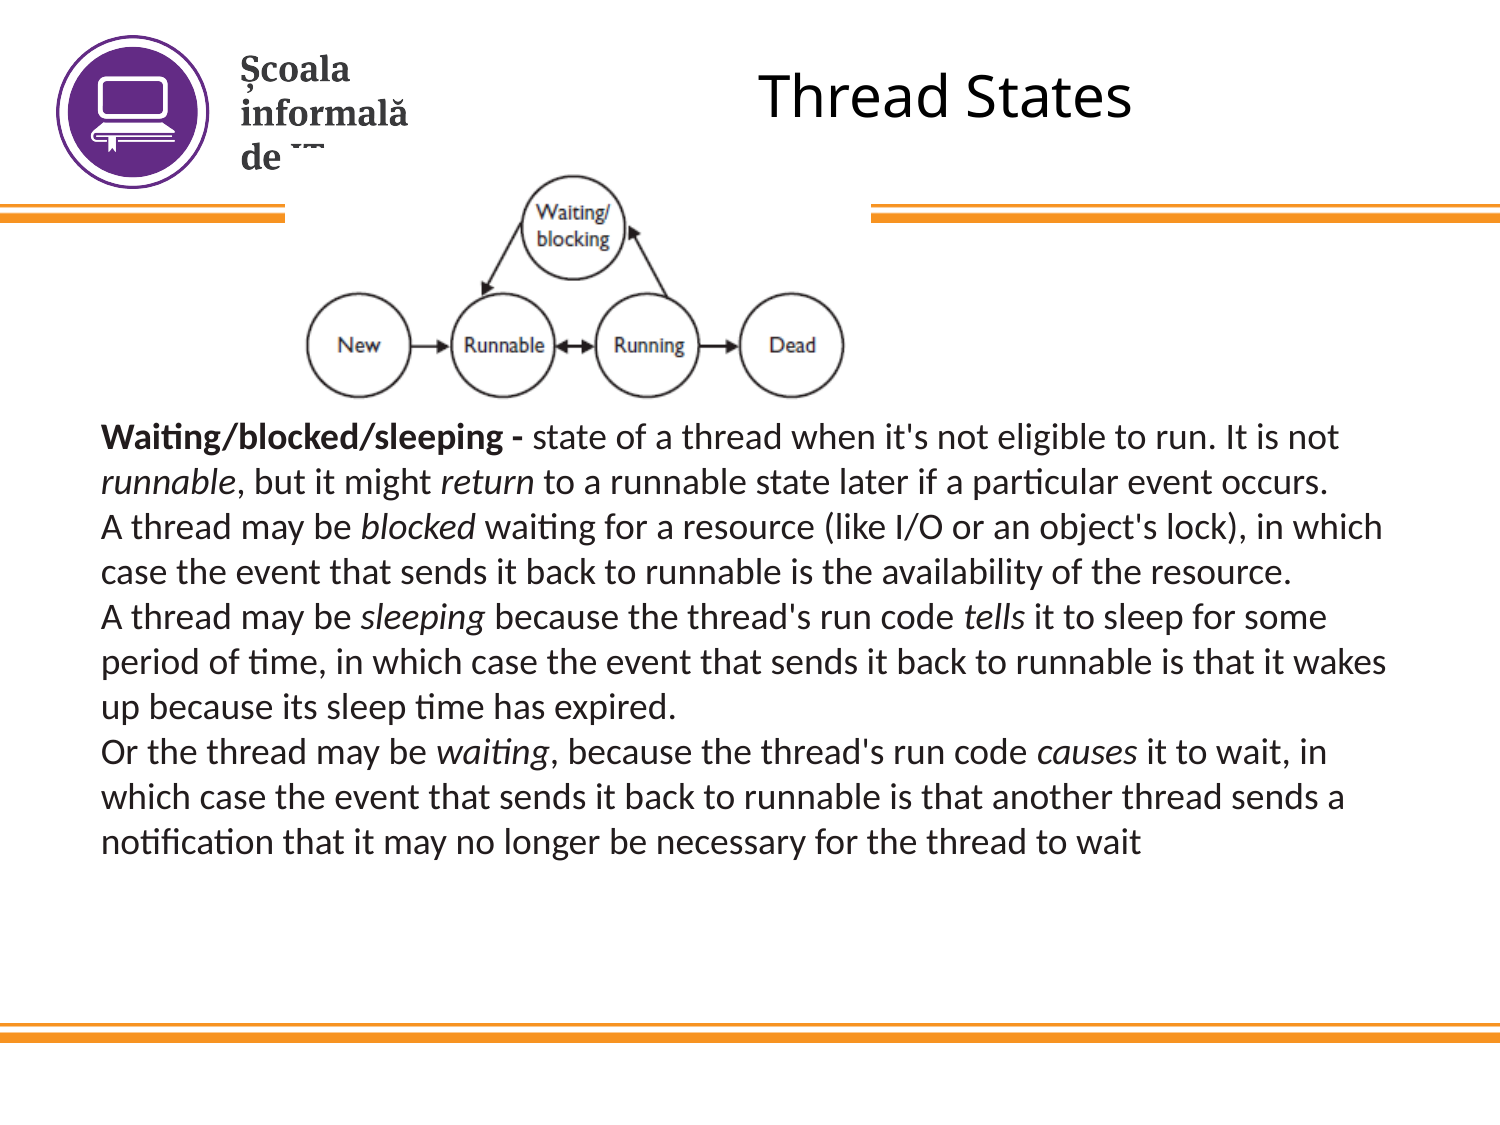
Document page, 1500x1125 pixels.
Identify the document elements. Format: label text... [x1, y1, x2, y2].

picture [0, 35, 1500, 421]
text_box Thread States [481, 45, 1425, 143]
picture [1425, 1023, 1500, 1043]
text_box Waiting/blocked/sleeping - state of a thread when it's not eligible to run. It is not runnable, but it might return to a runnable state later if a particular event occurs. A thread may be blocked waiting for a resource (like I/O or an object's lock), in which case the event that sends it back to runnable is the availability of the resource. A thread may be sleeping because the thread's run code tells it to sleep for some period of time, in which case the event that sends it back to runnable is that it wakes up because its sleep time has expired. Or the thread may be waiting, because the thread's run code causes it to wait, in which case the event that sends it back to runnable is that another thread sends a notification that it may no longer be necessary for the thread to wait [86, 404, 1425, 1050]
picture [0, 1023, 86, 1043]
